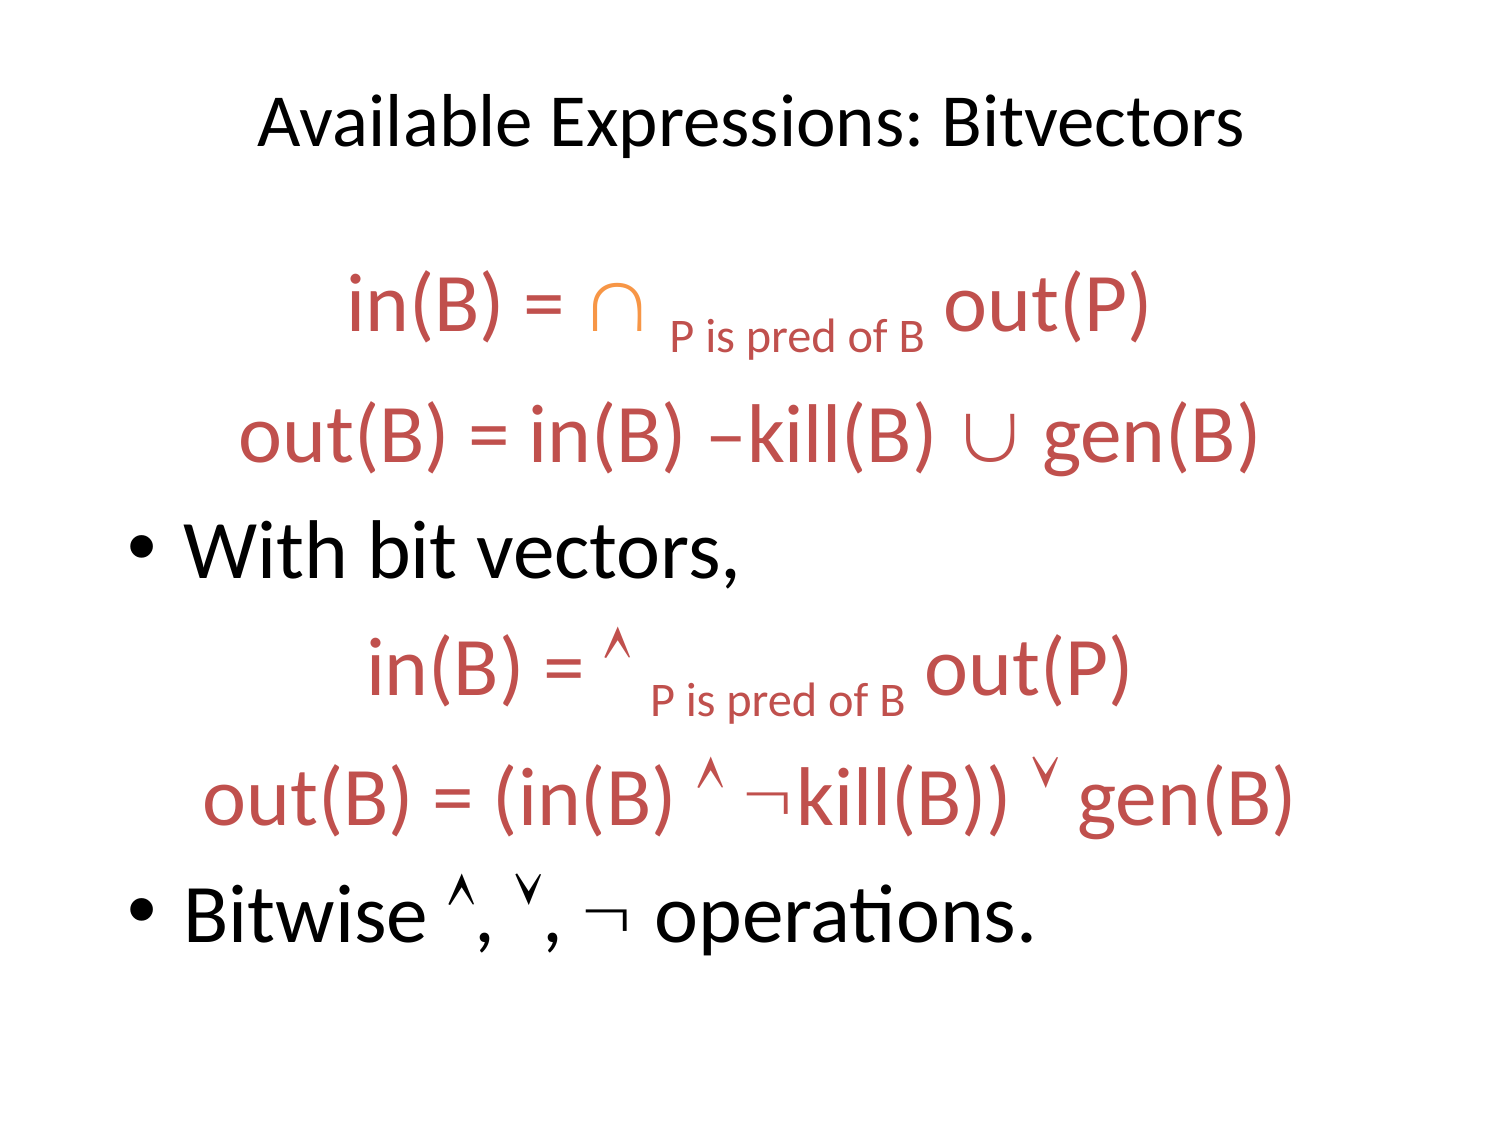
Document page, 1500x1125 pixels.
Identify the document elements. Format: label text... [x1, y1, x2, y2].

title Available Expressions: Bitvectors [114, 22, 1390, 210]
list in(B) =  P is pred of B out(P) out(B) = in(B) –kill(B)  gen(B) With bit vectors, in(B) =  P is pred of B out(P) out(B) = (in(B)  kill(B))  gen(B) Bitwise , ,  operations. [112, 241, 1388, 1000]
